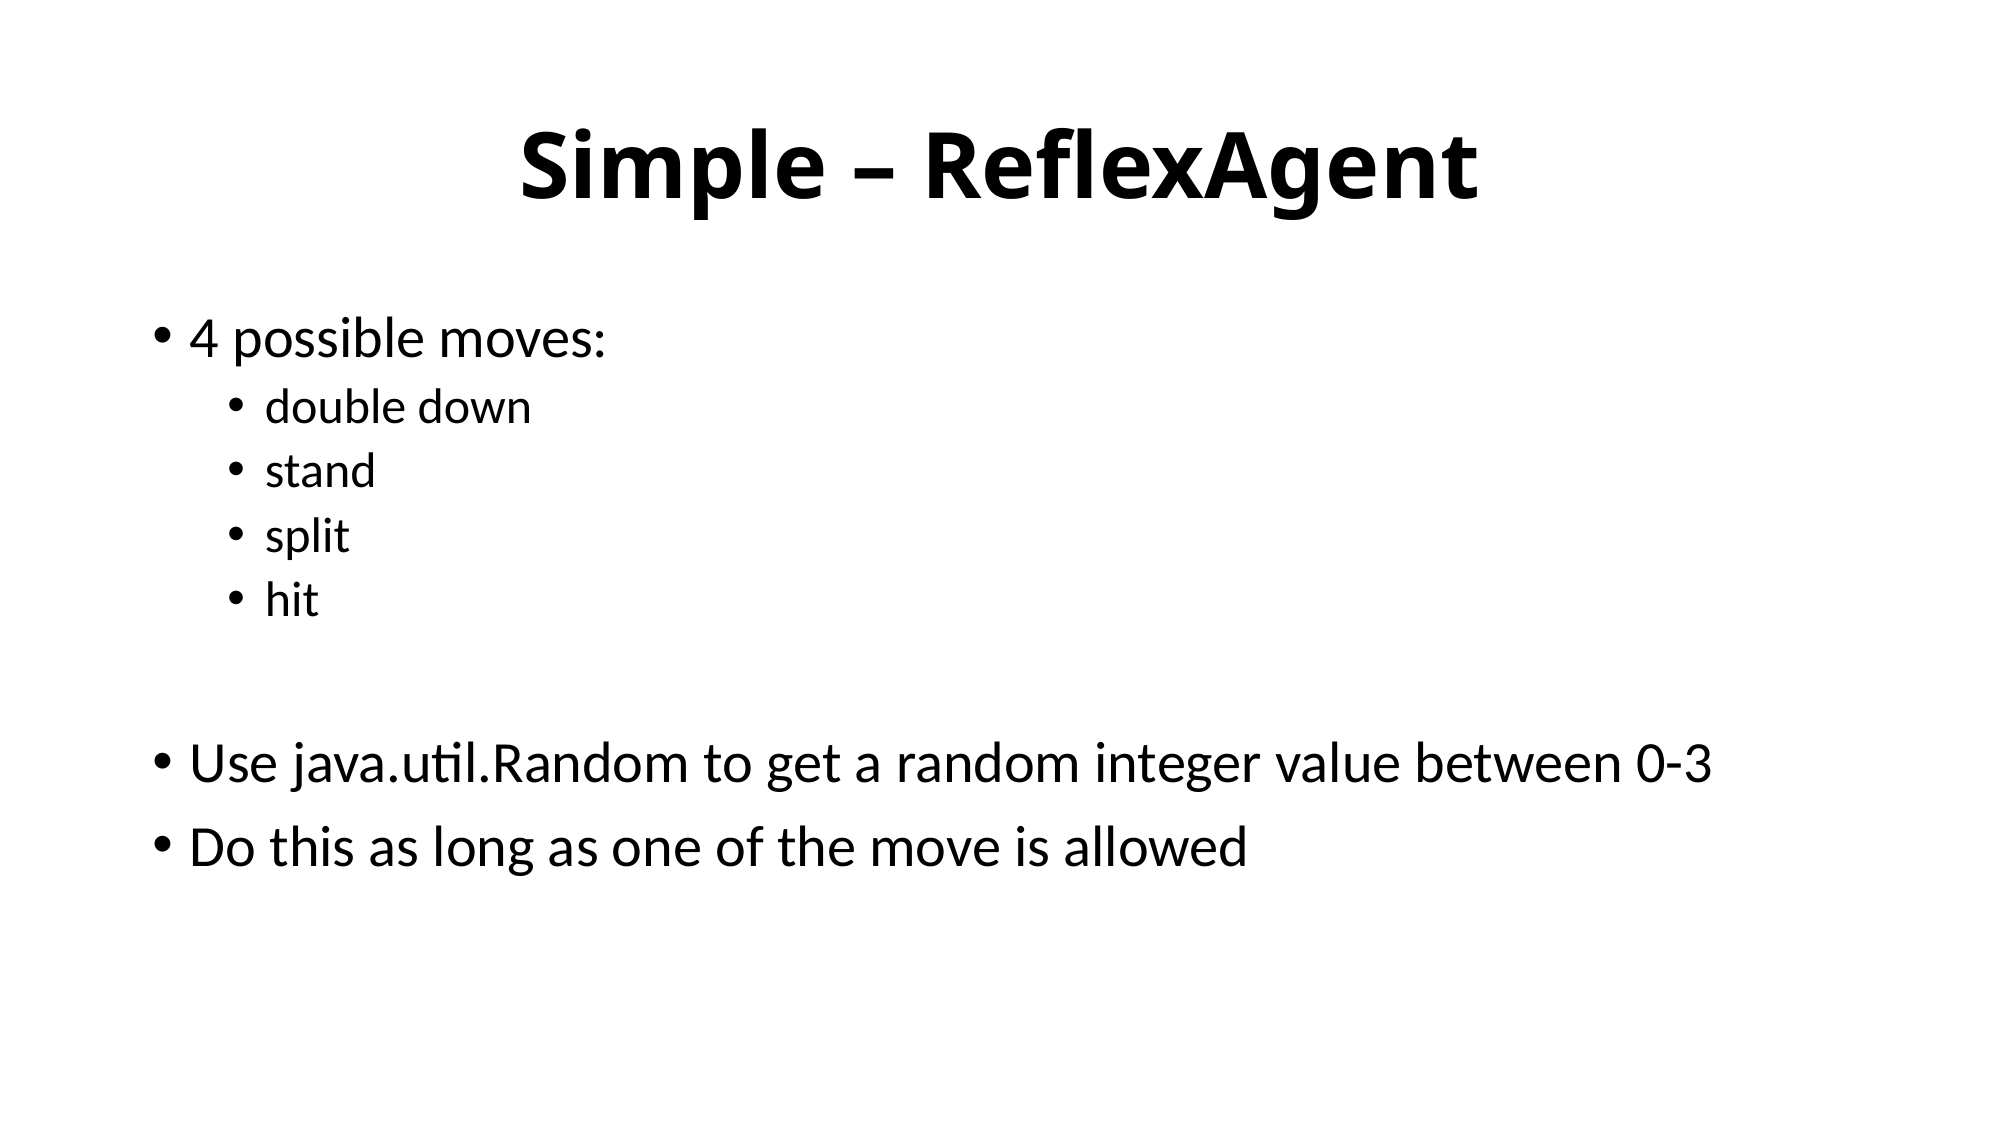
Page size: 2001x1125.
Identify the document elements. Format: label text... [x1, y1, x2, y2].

list 4 possible moves: double down stand split hit Use java.util.Random to get a random integer value between 0-3 Do this as long as one of the move is allowed [137, 299, 1863, 1014]
title Simple – ReflexAgent [137, 59, 1863, 278]
